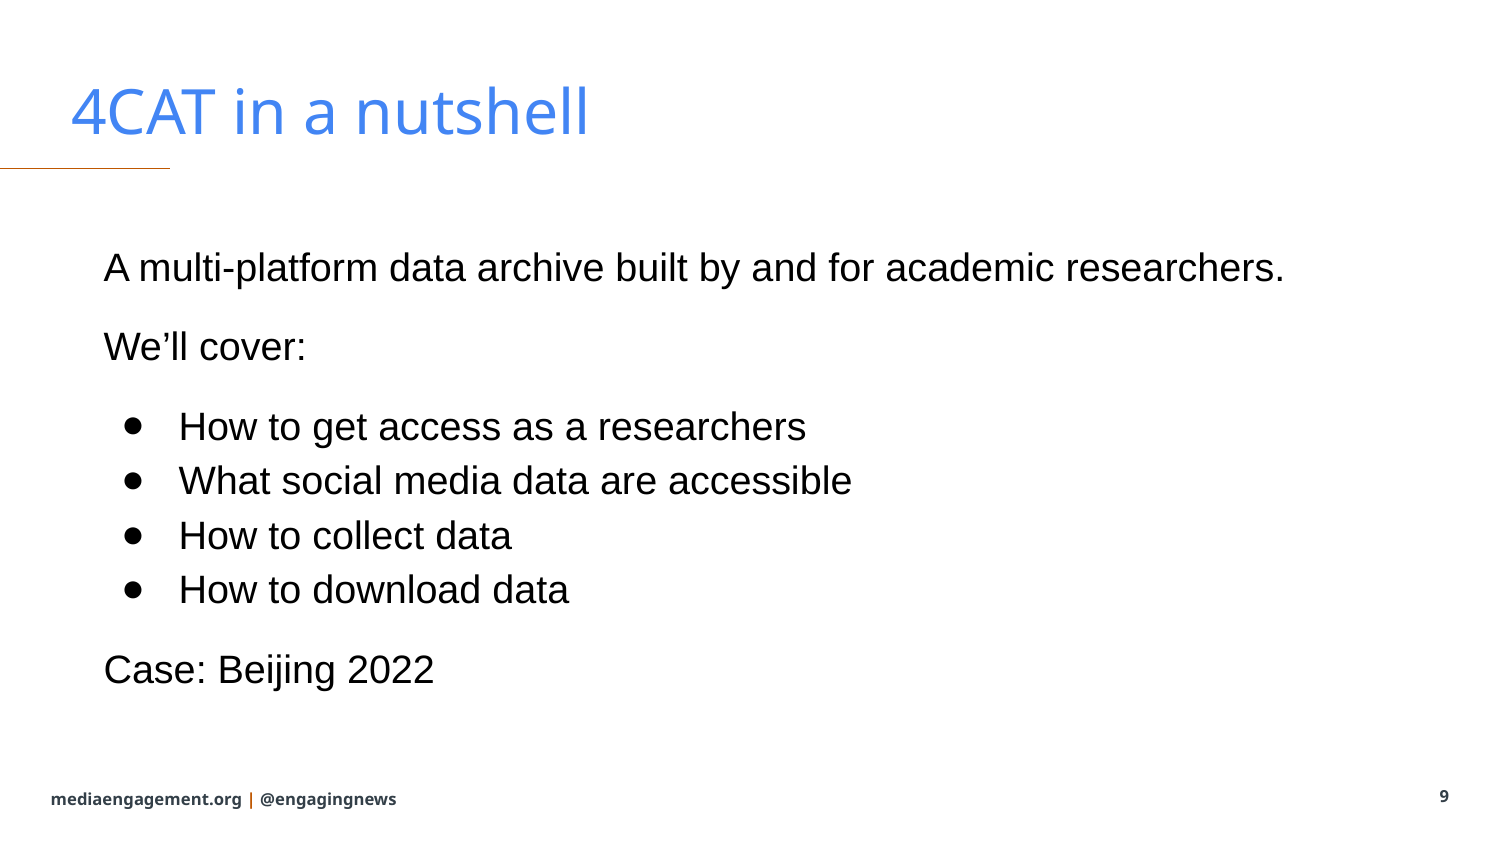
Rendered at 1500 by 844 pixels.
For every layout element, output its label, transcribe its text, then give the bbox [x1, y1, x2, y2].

title 4CAT in a nutshell [55, 65, 1450, 147]
list A multi-platform data archive built by and for academic researchers. We’ll cover: How to get access as a researchers What social media data are accessible How to collect data How to download data Case: Beijing 2022 [88, 219, 1450, 746]
